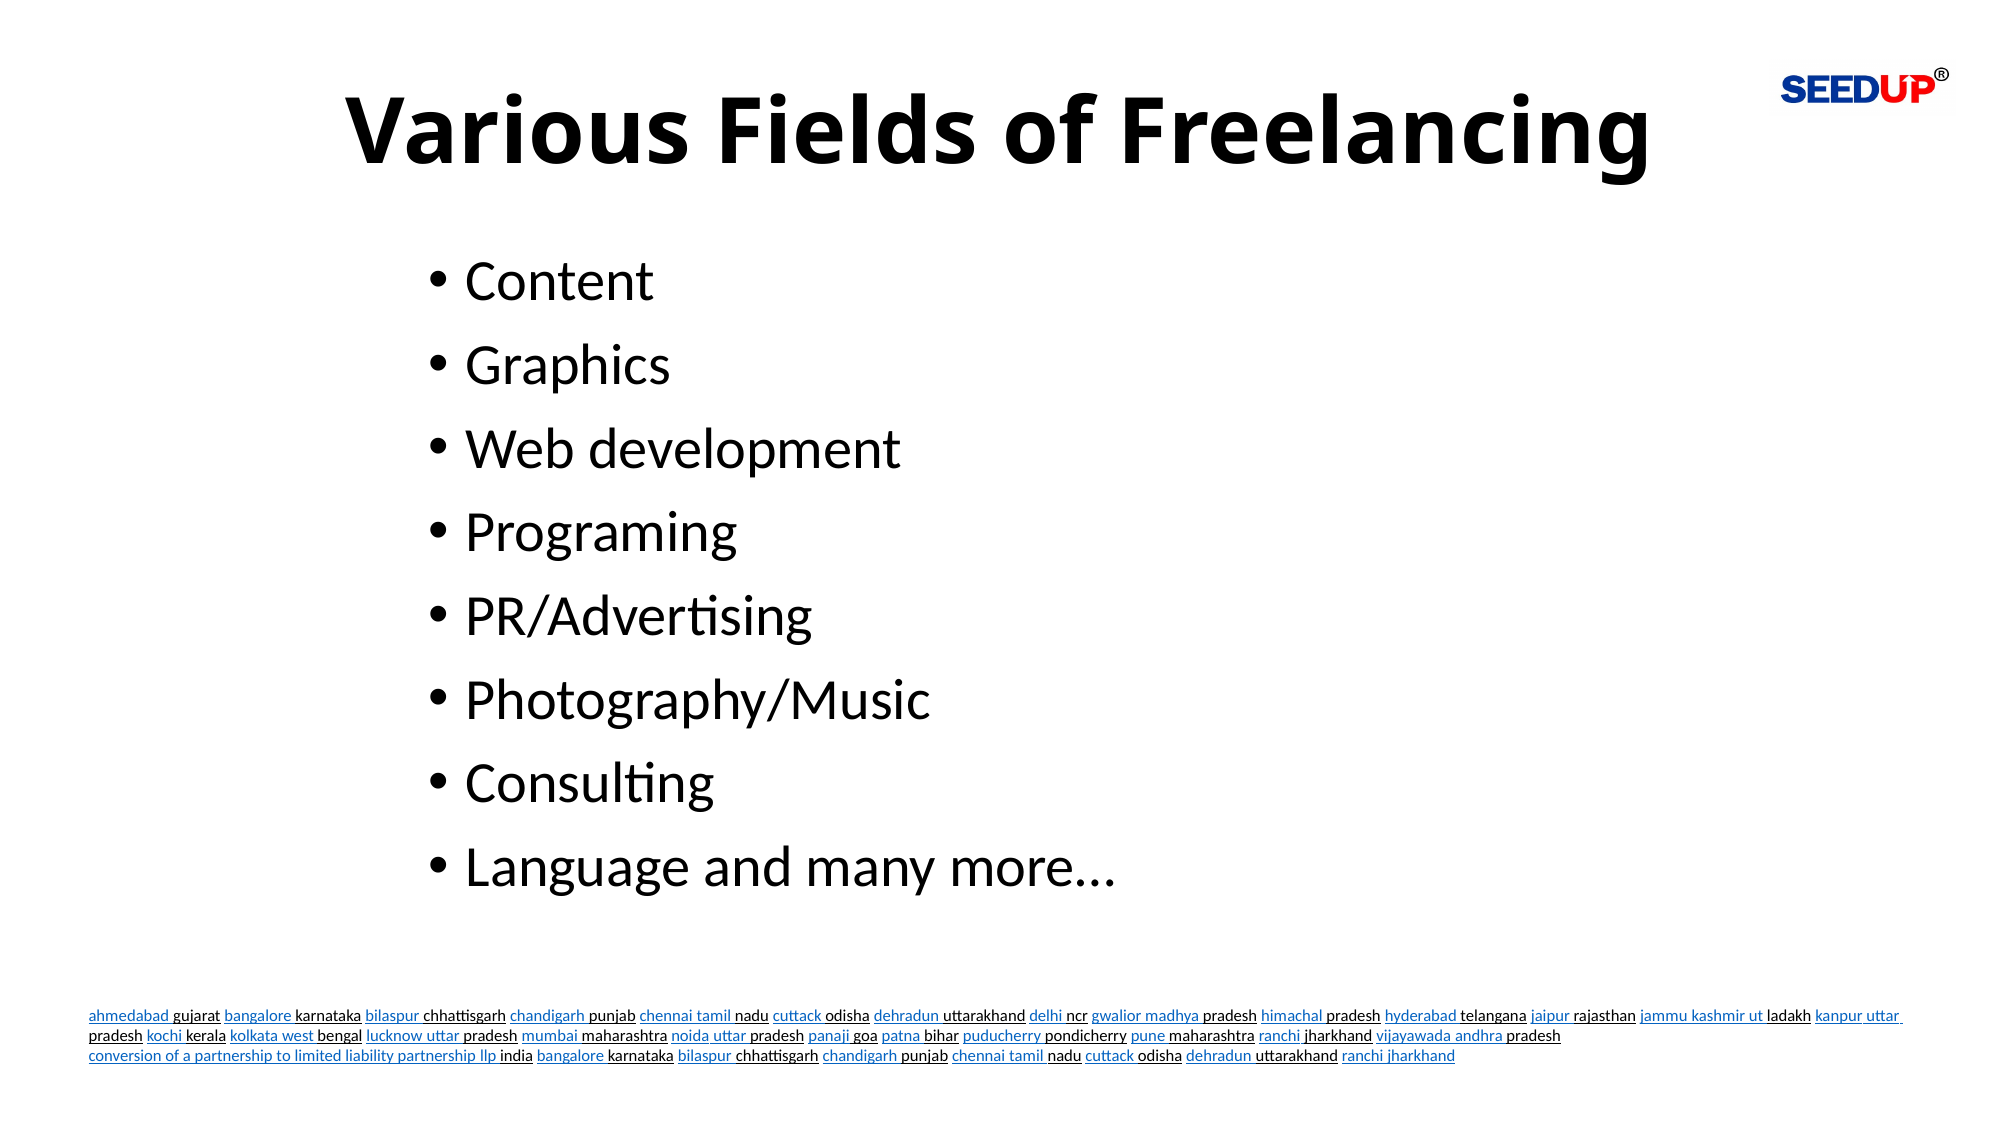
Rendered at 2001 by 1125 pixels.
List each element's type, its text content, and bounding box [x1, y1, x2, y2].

picture [1769, 59, 1956, 116]
title Various Fields of Freelancing [137, 25, 1863, 243]
list Content Graphics Web development Programing PR/Advertising Photography/Music Consulting Language and many more… [413, 242, 1611, 957]
text_box ahmedabad gujarat bangalore karnataka bilaspur chhattisgarh chandigarh punjab chennai tamil nadu cuttack odisha dehradun uttarakhand delhi ncr gwalior madhya pradesh himachal pradesh hyderabad telangana jaipur rajasthan jammu kashmir ut ladakh kanpur uttar pradesh kochi kerala kolkata west bengal lucknow uttar pradesh mumbai maharashtra noida uttar pradesh panaji goa patna bihar puducherry pondicherry pune maharashtra ranchi jharkhand vijayawada andhra pradesh conversion of a partnership to limited liability partnership llp india bangalore karnataka bilaspur chhattisgarh chandigarh punjab chennai tamil nadu cuttack odisha dehradun uttarakhand ranchi jharkhand [73, 997, 1970, 1093]
